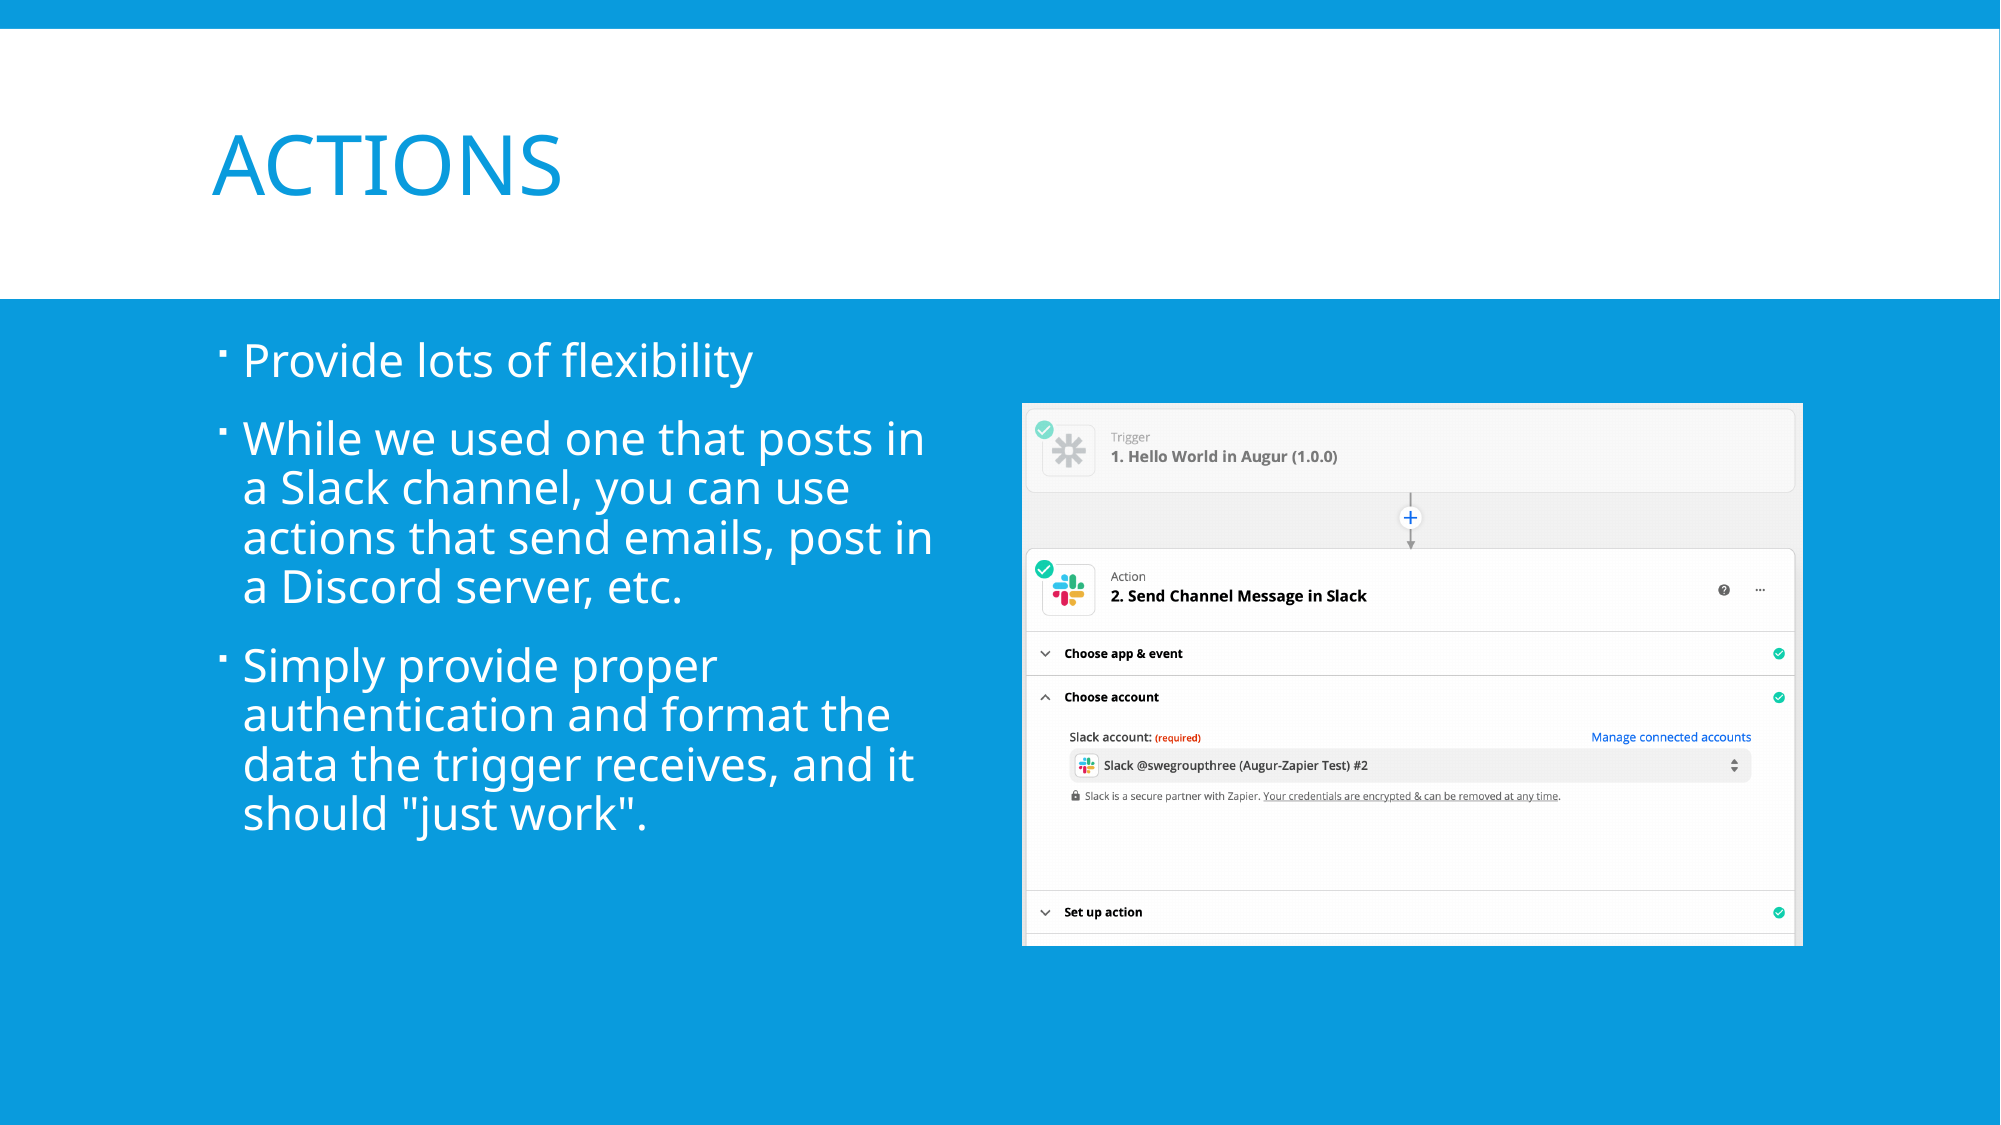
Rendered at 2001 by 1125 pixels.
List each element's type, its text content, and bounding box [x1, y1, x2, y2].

title Actions [197, 46, 1803, 295]
list Provide lots of flexibility While we used one that posts in a Slack channel, you can use actions that send emails, post in a Discord server, etc. Simply provide proper authentication and format the data the trigger receives, and it should "just work". [197, 329, 978, 1020]
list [1021, 403, 1803, 947]
